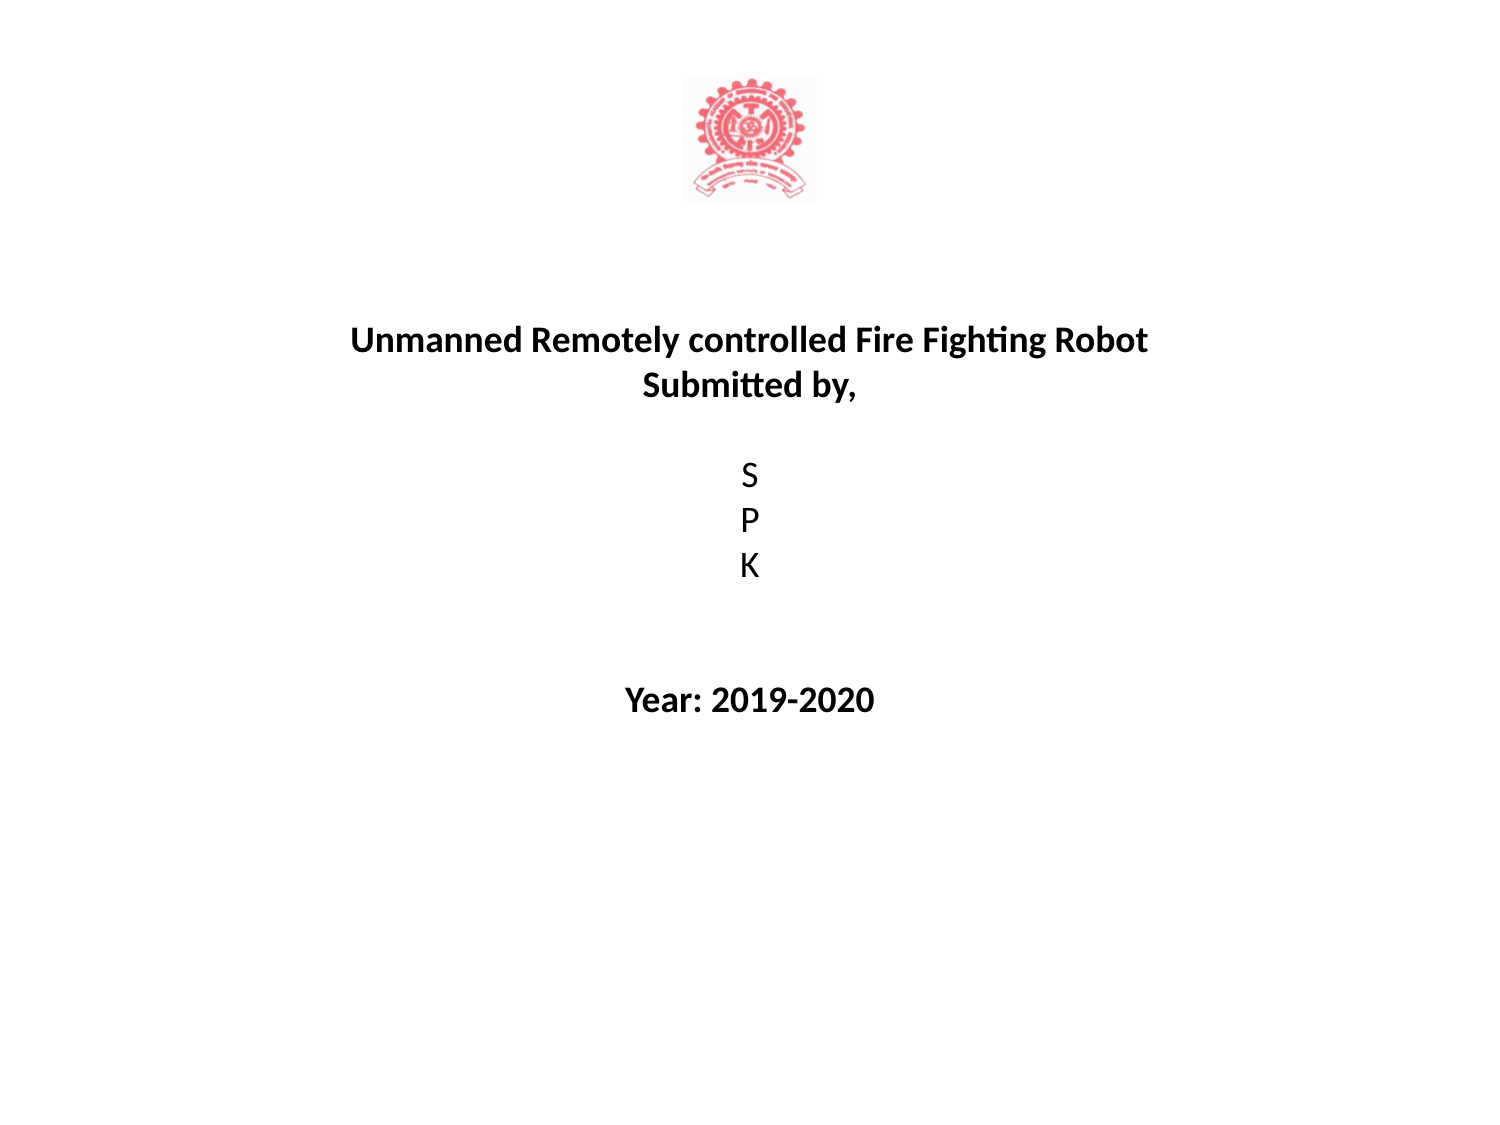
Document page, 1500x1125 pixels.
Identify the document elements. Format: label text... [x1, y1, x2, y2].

picture [682, 74, 818, 202]
text_box Unmanned Remotely controlled Fire Fighting Robot Submitted by, S P K Year: 2019-2020 [62, 307, 1438, 773]
